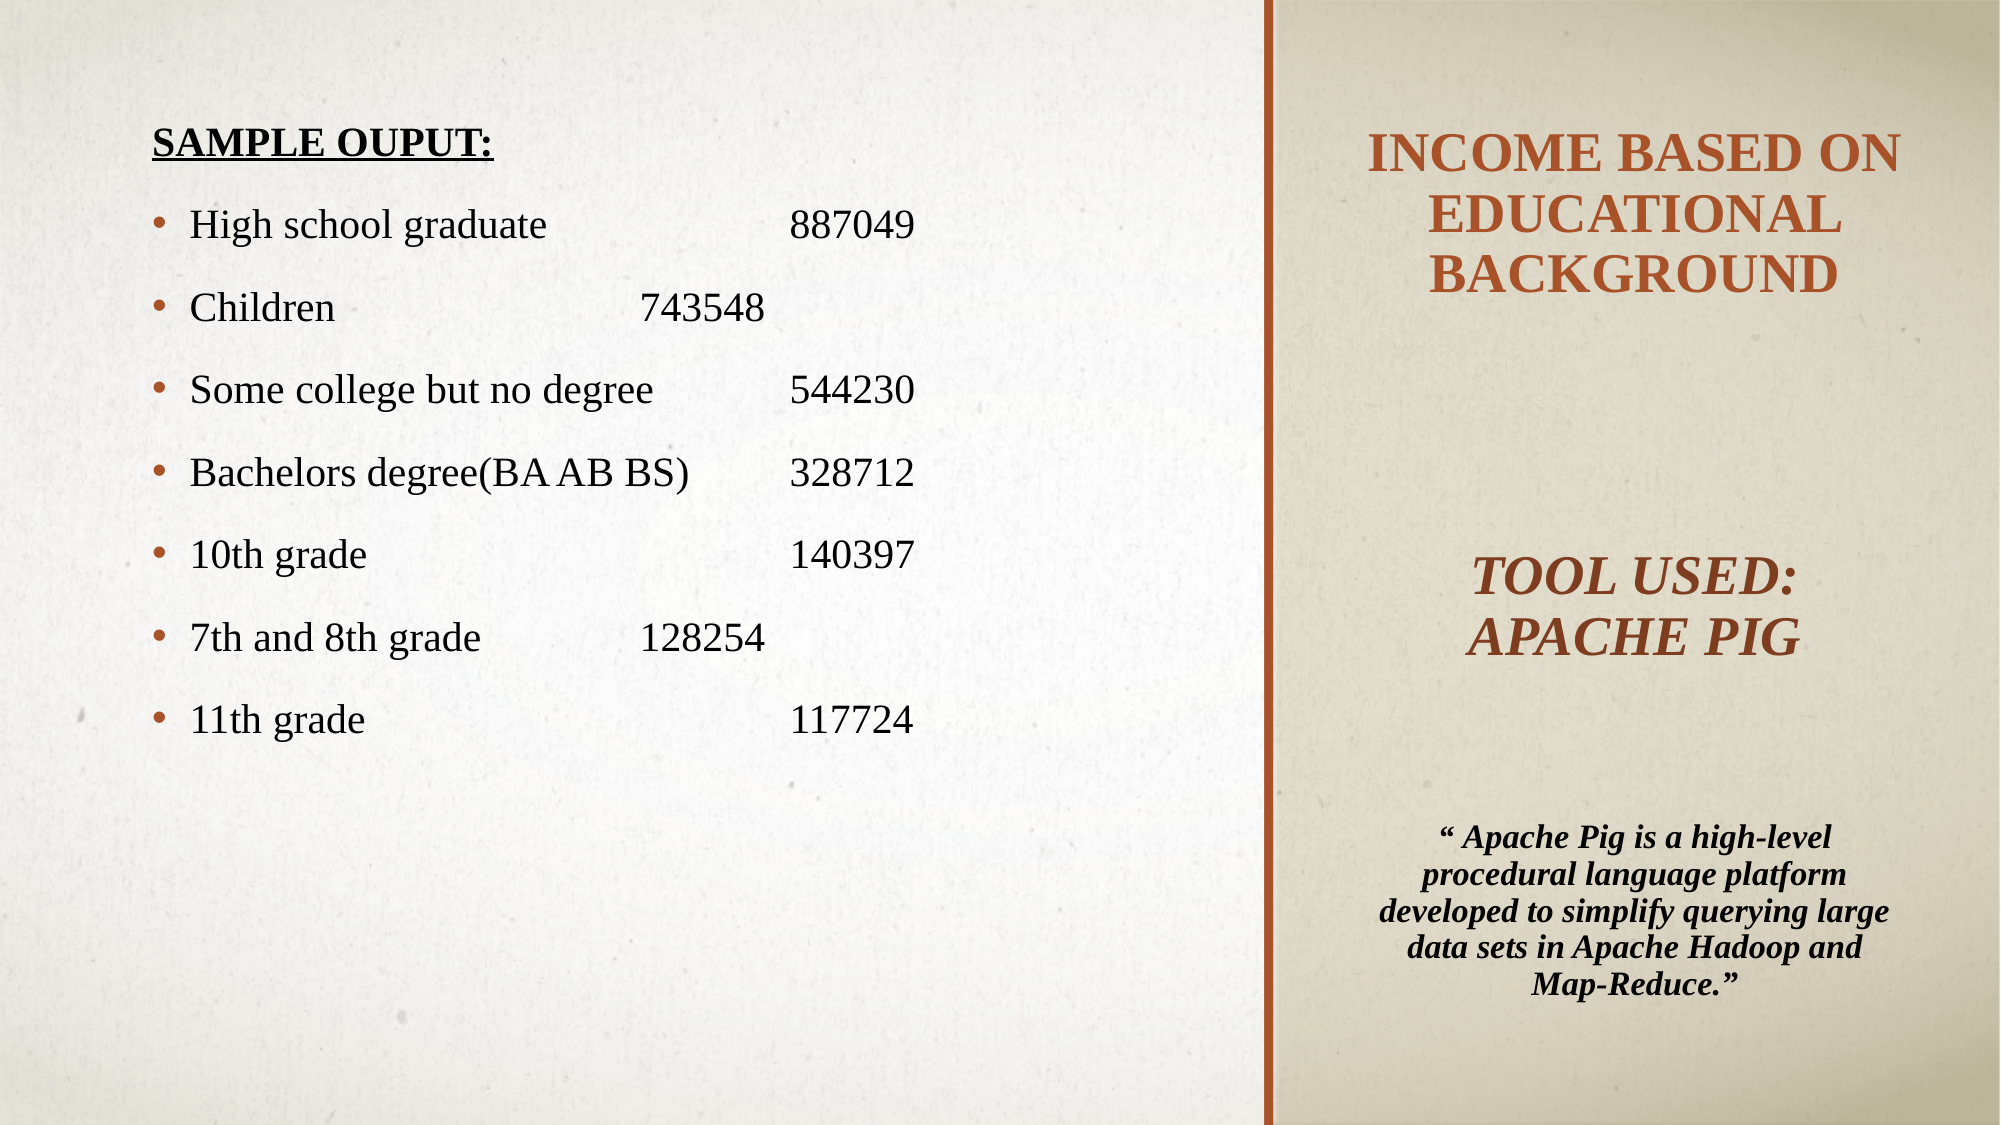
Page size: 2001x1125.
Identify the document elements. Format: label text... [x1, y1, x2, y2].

title Income based on educational background Tool Used: apache PIG [1350, 112, 1920, 675]
picture [1274, 0, 2001, 1125]
list SAMPLE OUPUT: High school graduate 887049 Children 743548 Some college but no degree 544230 Bachelors degree(BA AB BS) 328712 10th grade 140397 7th and 8th grade 128254 11th grade 117724 [129, 112, 1135, 1013]
list “ Apache Pig is a high-level procedural language platform developed to simplify querying large data sets in Apache Hadoop and Map-Reduce.” [1350, 712, 1920, 1013]
picture [0, 0, 1264, 1125]
